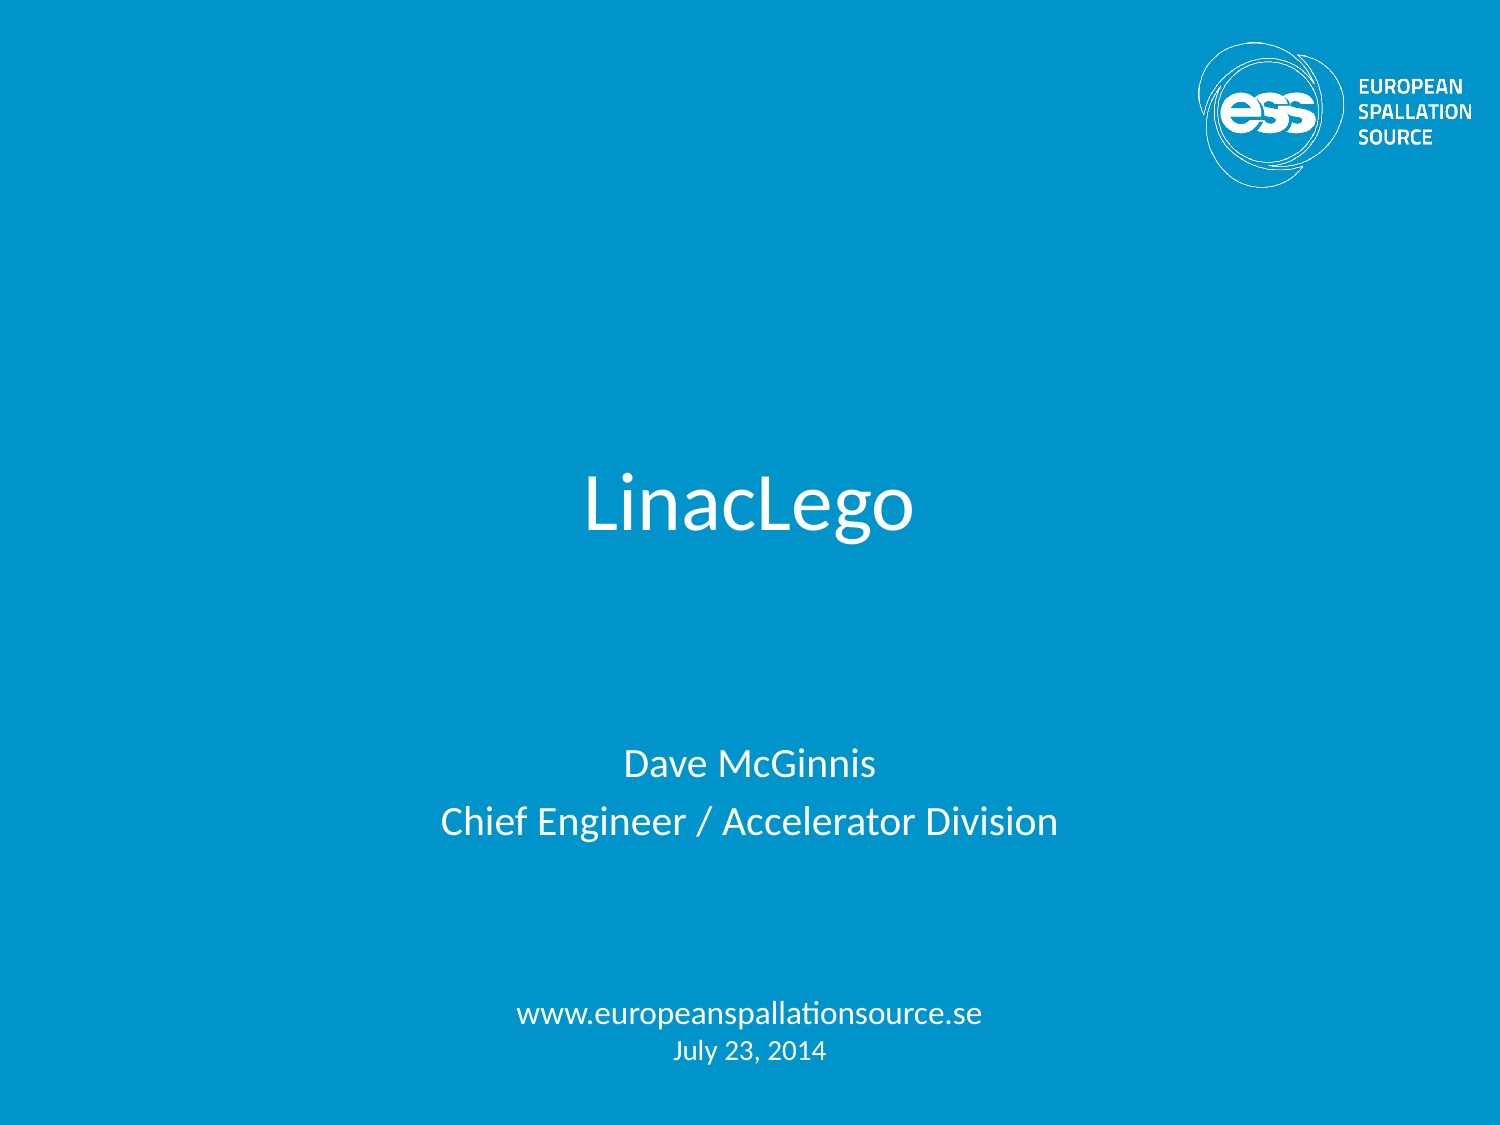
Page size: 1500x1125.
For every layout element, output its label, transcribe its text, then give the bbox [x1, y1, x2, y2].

picture [1402, 79, 1409, 91]
picture [1383, 105, 1393, 118]
picture [1461, 105, 1465, 118]
picture [1426, 79, 1434, 93]
picture [1413, 79, 1422, 93]
picture [1411, 130, 1420, 144]
text_box www.europeanspallationsource.se July 23, 2014 [374, 975, 1125, 1074]
picture [1437, 79, 1447, 93]
picture [1360, 79, 1368, 93]
picture [1450, 79, 1455, 93]
picture [1371, 105, 1380, 118]
picture [1385, 130, 1395, 144]
picture [1466, 105, 1470, 118]
picture [1360, 130, 1367, 144]
subtitle Dave McGinnis Chief Engineer / Accelerator Division [225, 727, 1275, 925]
picture [1407, 105, 1414, 118]
picture [1221, 93, 1315, 133]
picture [1372, 79, 1381, 93]
picture [1398, 80, 1406, 93]
picture [1446, 105, 1457, 119]
picture [1424, 130, 1432, 144]
picture [1429, 105, 1438, 118]
picture [1386, 79, 1395, 93]
picture [1417, 105, 1427, 118]
title LinacLego [112, 278, 1388, 716]
picture [1455, 79, 1461, 93]
picture [1399, 130, 1408, 144]
picture [1360, 105, 1367, 111]
picture [1396, 105, 1403, 118]
picture [1360, 112, 1367, 119]
picture [1371, 130, 1381, 144]
